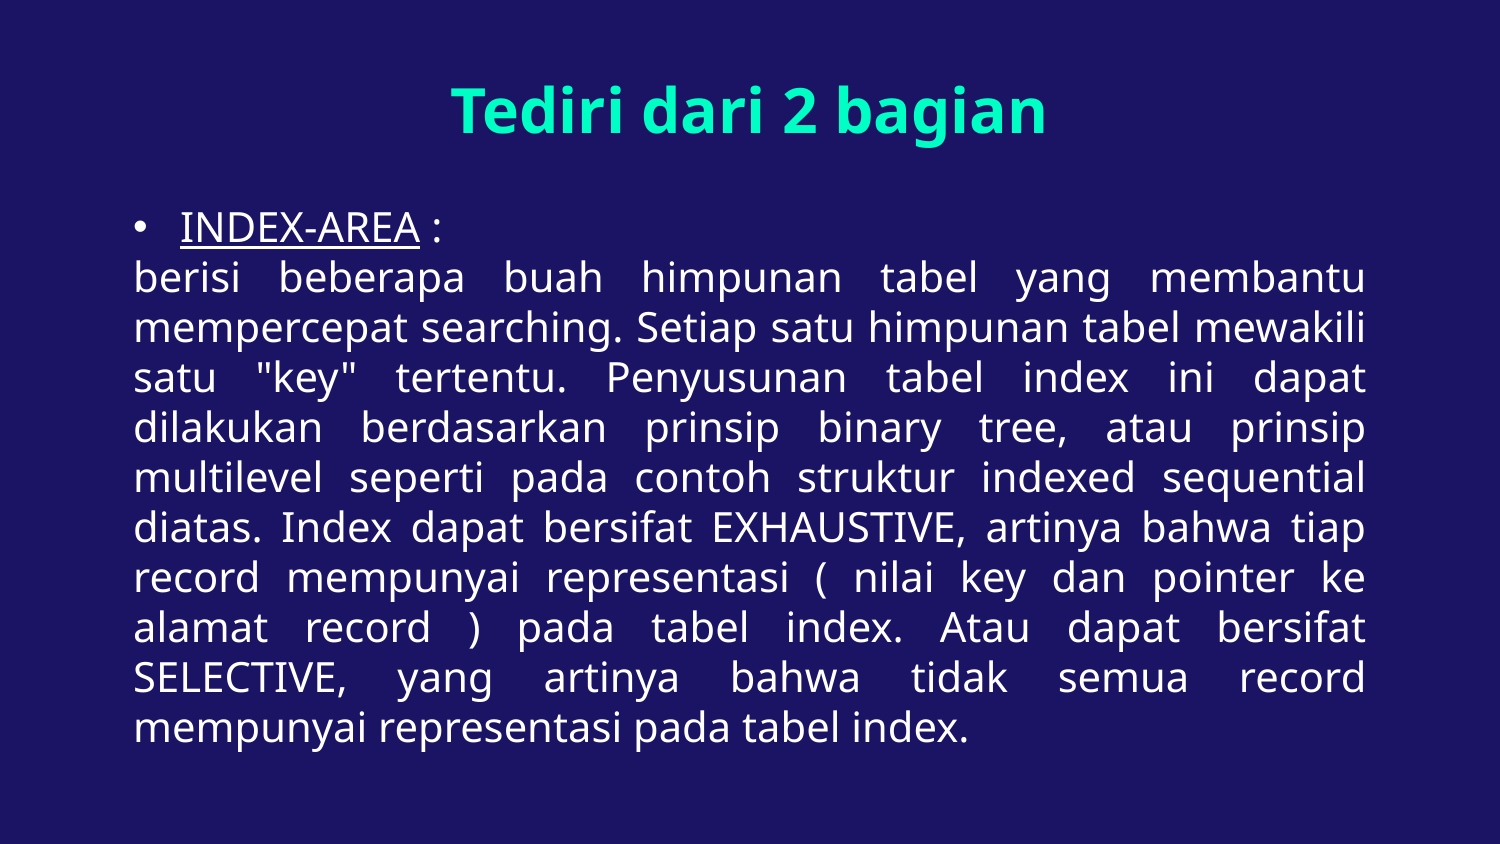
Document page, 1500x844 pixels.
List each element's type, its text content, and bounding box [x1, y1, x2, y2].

subtitle INDEX-AREA : berisi beberapa buah himpunan tabel yang membantu mempercepat searching. Setiap satu himpunan tabel mewakili satu "key" tertentu. Penyusunan tabel index ini dapat dilakukan berdasarkan prinsip binary tree, atau prinsip multilevel seperti pada contoh struktur indexed sequential diatas. Index dapat bersifat EXHAUSTIVE, artinya bahwa tiap record mempunyai representasi ( nilai key dan pointer ke alamat record ) pada tabel index. Atau dapat bersifat SELECTIVE, yang artinya bahwa tidak semua record mempunyai representasi pada tabel index. [118, 185, 1382, 727]
title Tediri dari 2 bagian [209, 56, 1291, 166]
